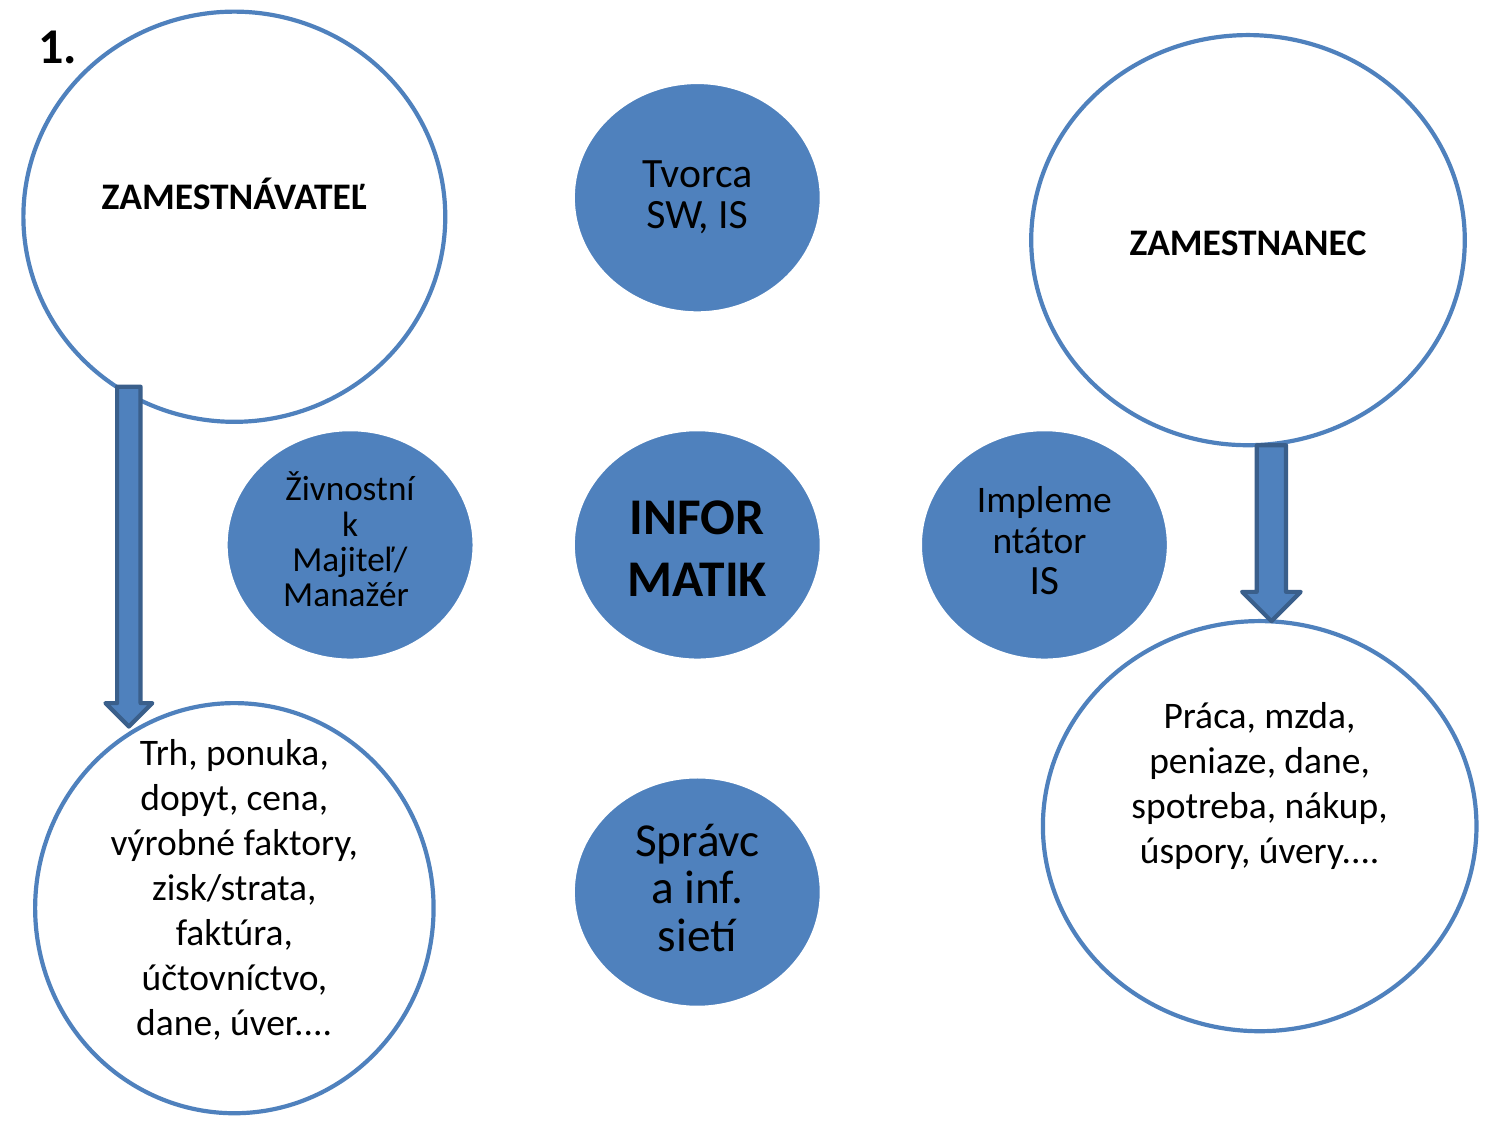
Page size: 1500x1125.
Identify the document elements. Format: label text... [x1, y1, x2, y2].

text_box Trh, ponuka, dopyt, cena, výrobné faktory, zisk/strata, faktúra, účtovníctvo, dane, úver.... [33, 705, 407, 1116]
text_box 1. [23, 6, 141, 81]
text_box Práca, mzda, peniaze, dane, spotreba, nákup, úspory, úvery.... [1172, 618, 1479, 1034]
text_box ZAMESTNANEC [1109, 32, 1467, 448]
text_box [103, 384, 155, 729]
text_box ZAMESTNÁVATEĽ [21, 9, 395, 420]
text_box [1240, 443, 1303, 624]
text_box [198, 81, 1196, 1009]
